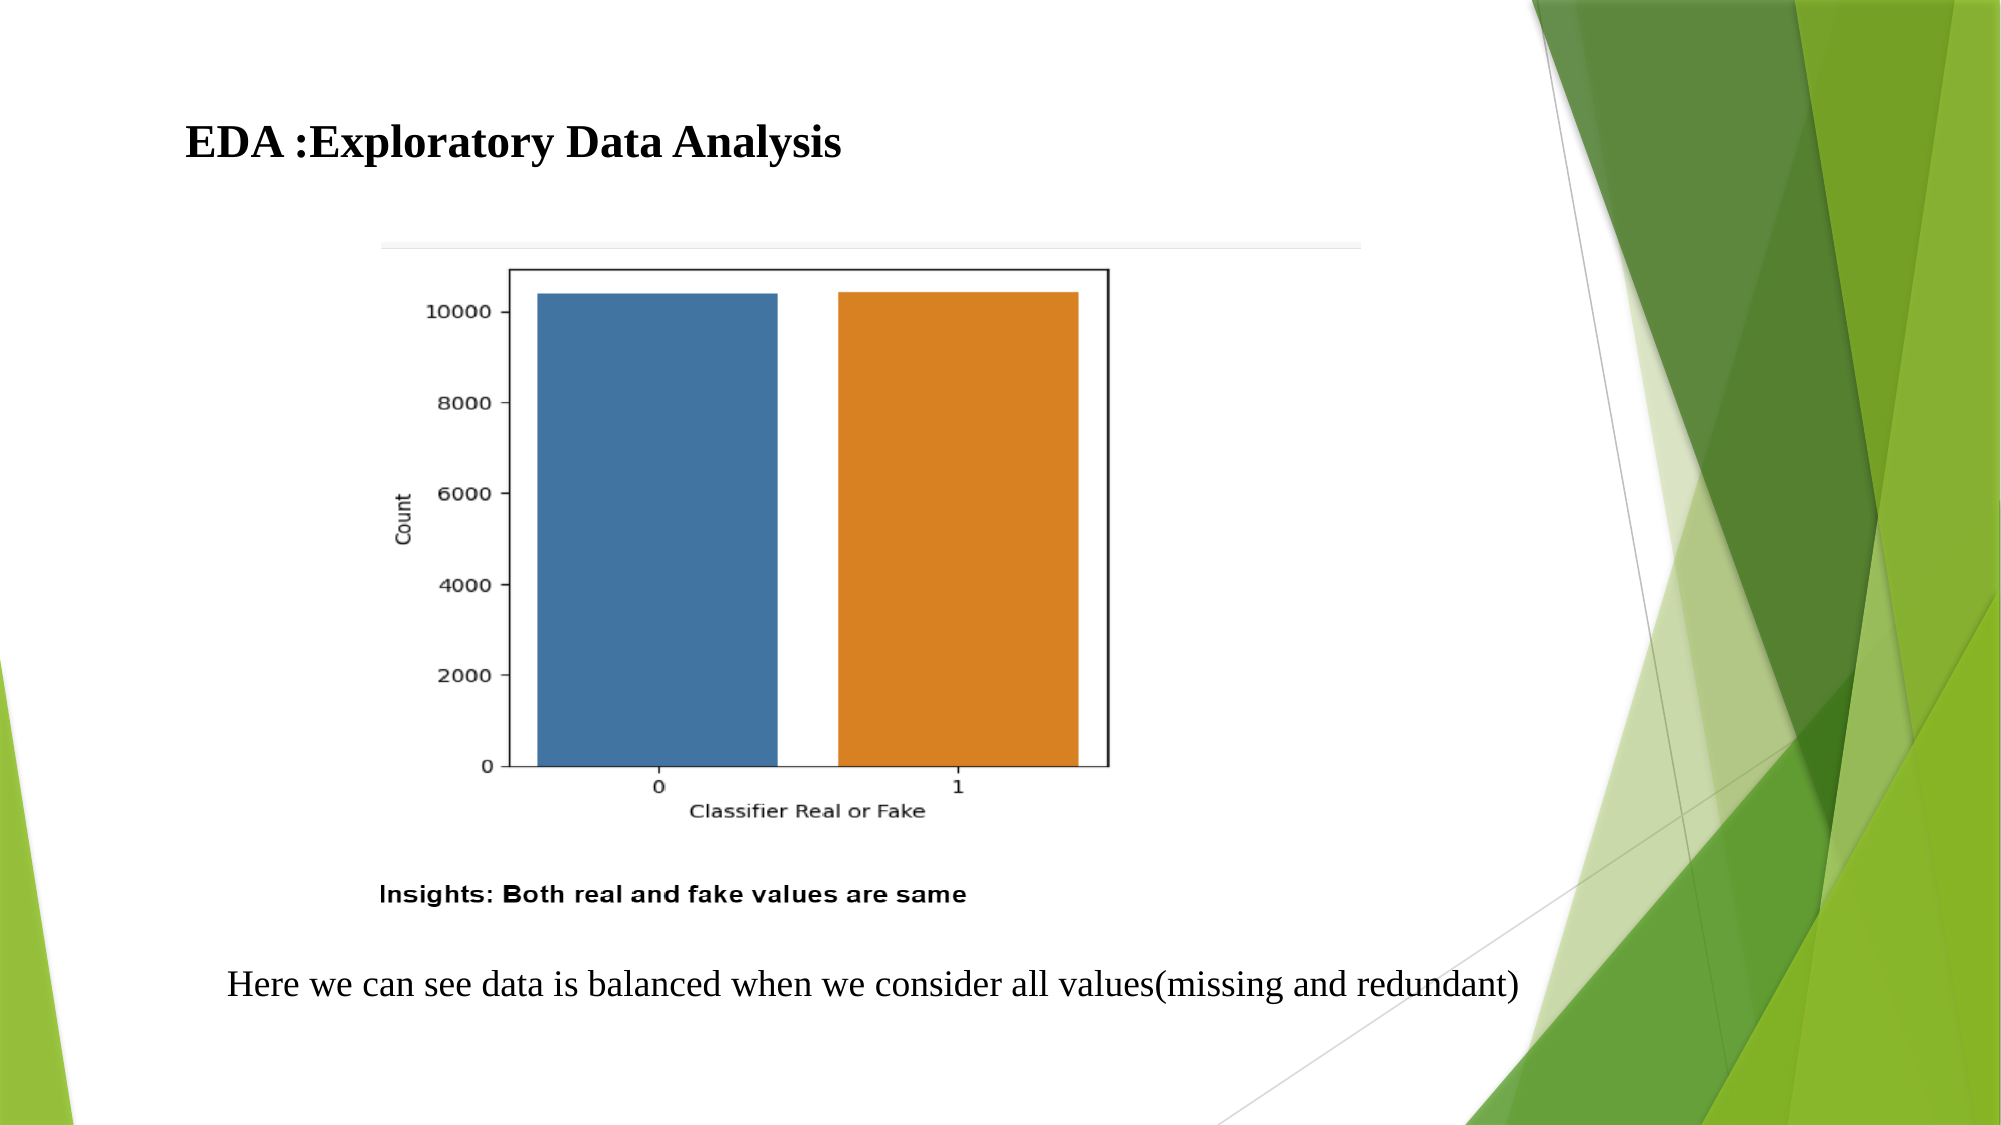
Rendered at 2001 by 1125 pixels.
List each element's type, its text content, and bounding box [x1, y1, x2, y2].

title EDA :Exploratory Data Analysis [170, 52, 879, 175]
text_box Here we can see data is balanced when we consider all values(missing and redundant) [212, 951, 1542, 1012]
picture [381, 241, 1361, 910]
